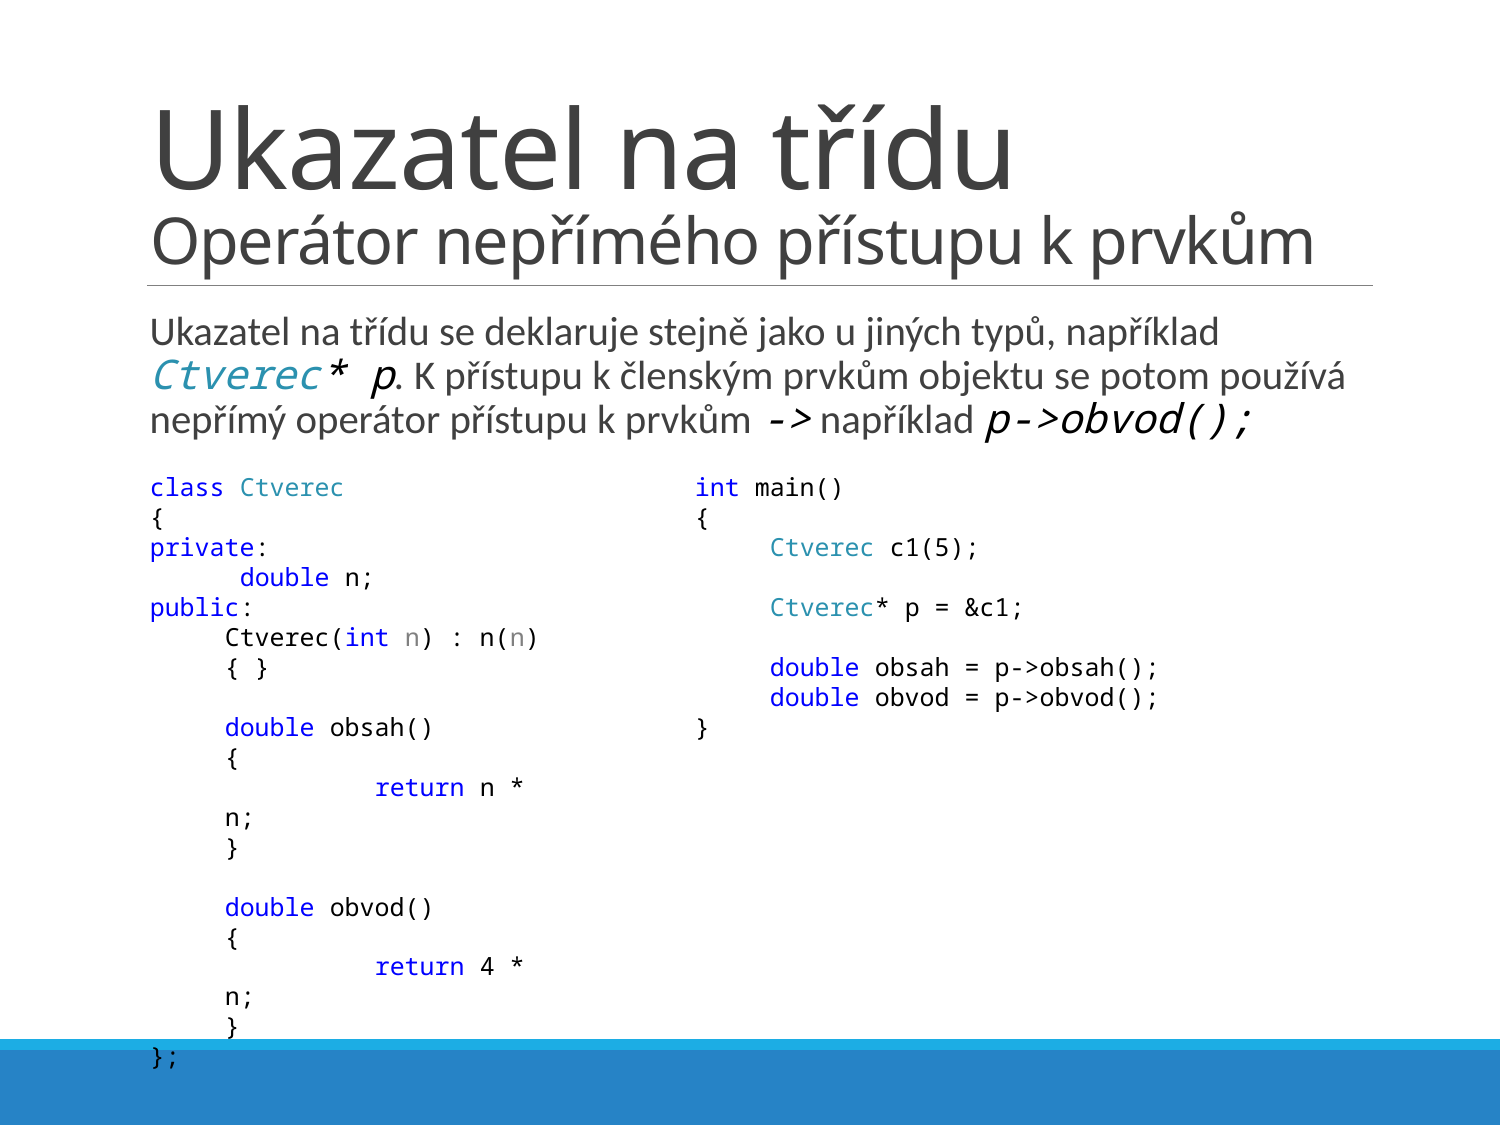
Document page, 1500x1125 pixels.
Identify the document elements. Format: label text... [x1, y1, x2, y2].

list Ukazatel na třídu se deklaruje stejně jako u jiných typů, například Ctverec* p. K přístupu k členským prvkům objektu se potom používá nepřímý operátor přístupu k prvkům -> například p->obvod(); [135, 302, 1373, 465]
title Ukazatel na třídu Operátor nepřímého přístupu k prvkům [135, 47, 1373, 285]
text_box int main() { Ctverec c1(5); Ctverec* p = &c1; double obsah = p->obsah(); double obvod = p->obvod(); } [679, 464, 1430, 749]
text_box class Ctverec { private: double n; public: Ctverec(int n) : n(n) { } double obsah() { return n * n; } double obvod() { return 4 * n; } }; [135, 464, 565, 1078]
